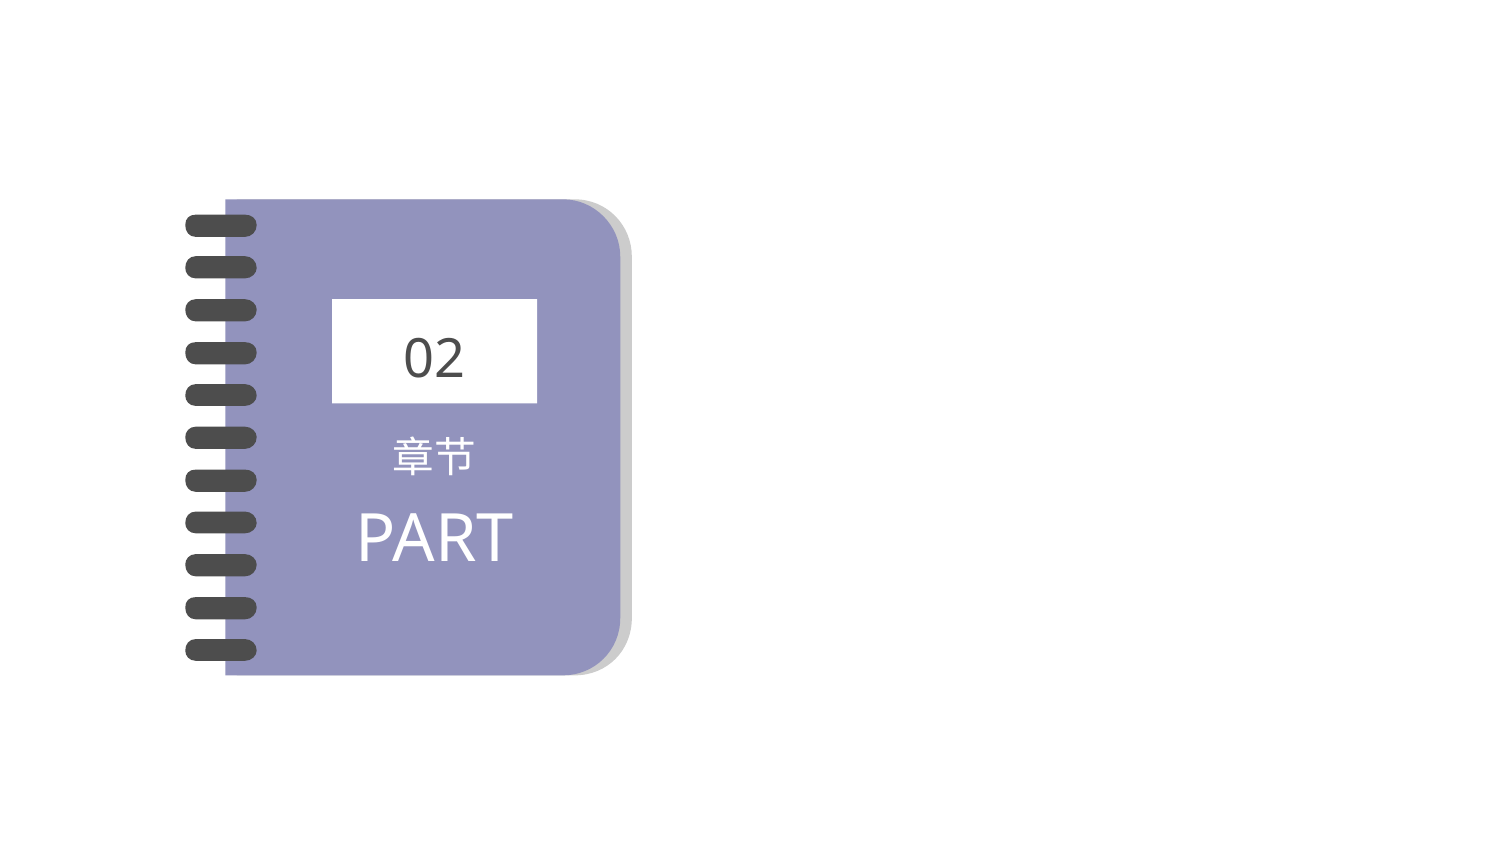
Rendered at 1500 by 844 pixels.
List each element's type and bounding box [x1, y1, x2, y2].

text_box [185, 199, 632, 676]
